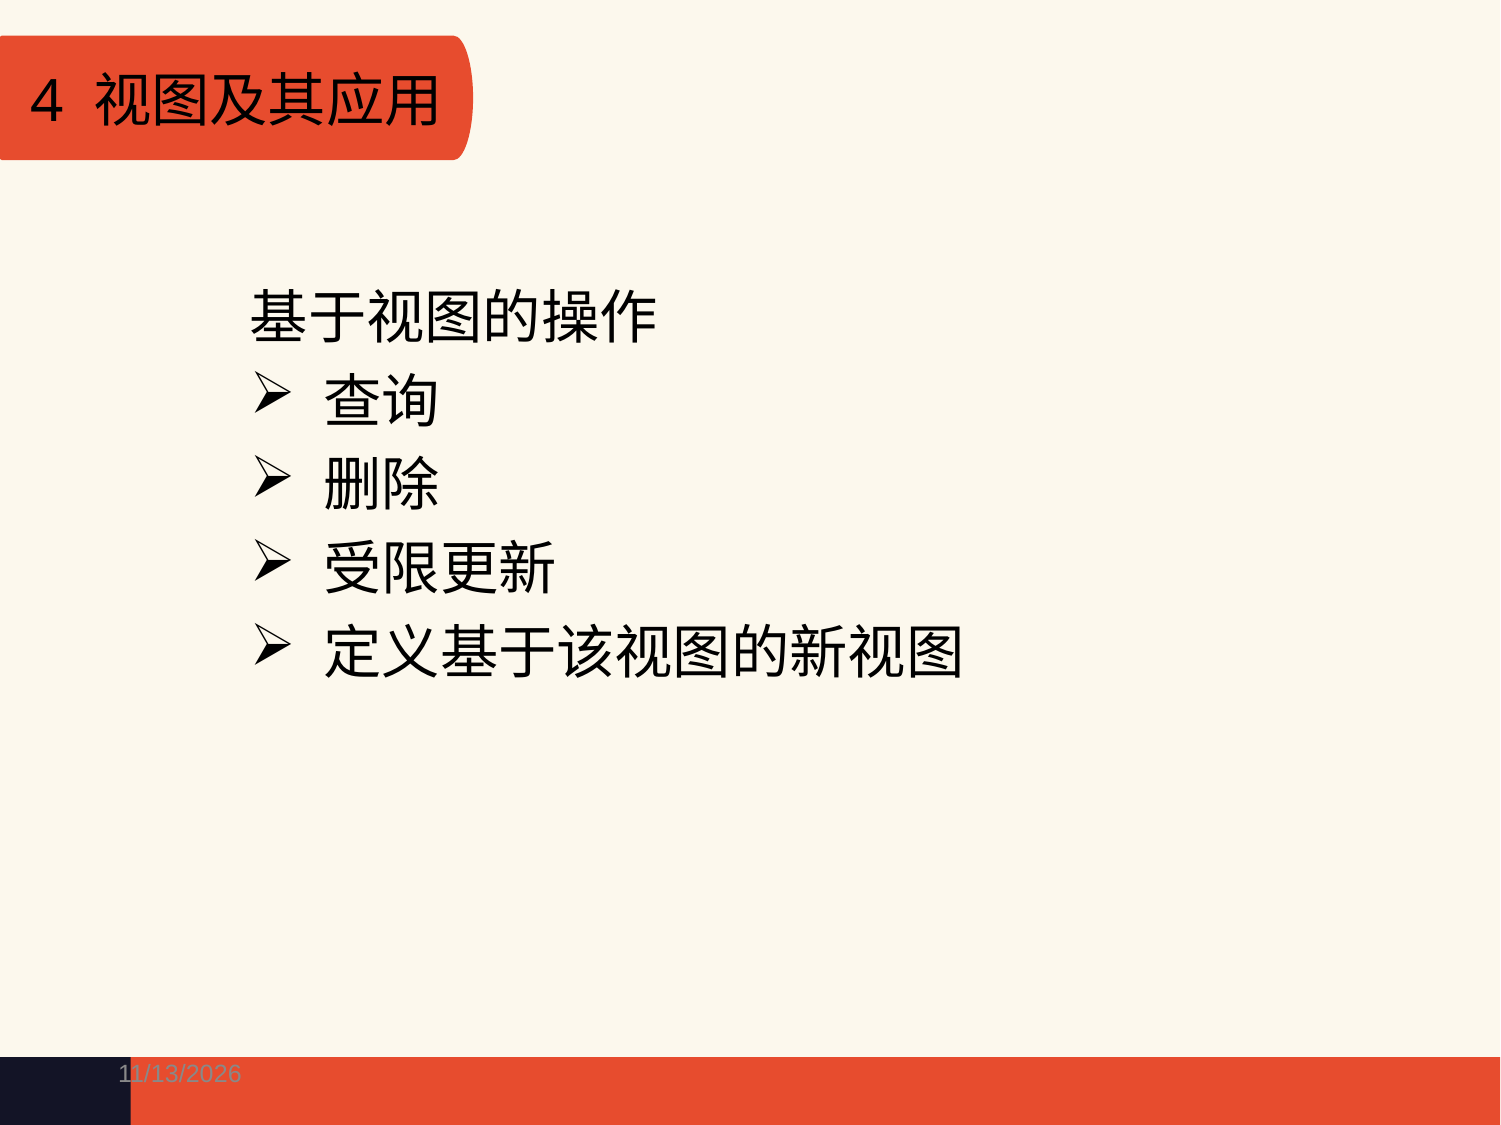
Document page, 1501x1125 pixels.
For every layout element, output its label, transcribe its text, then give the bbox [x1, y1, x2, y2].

text_box 4 视图及其应用 [0, 35, 474, 161]
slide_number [102, 1042, 441, 1103]
text_box 基于视图的操作 查询 删除 受限更新 定义基于该视图的新视图 [235, 280, 1172, 812]
